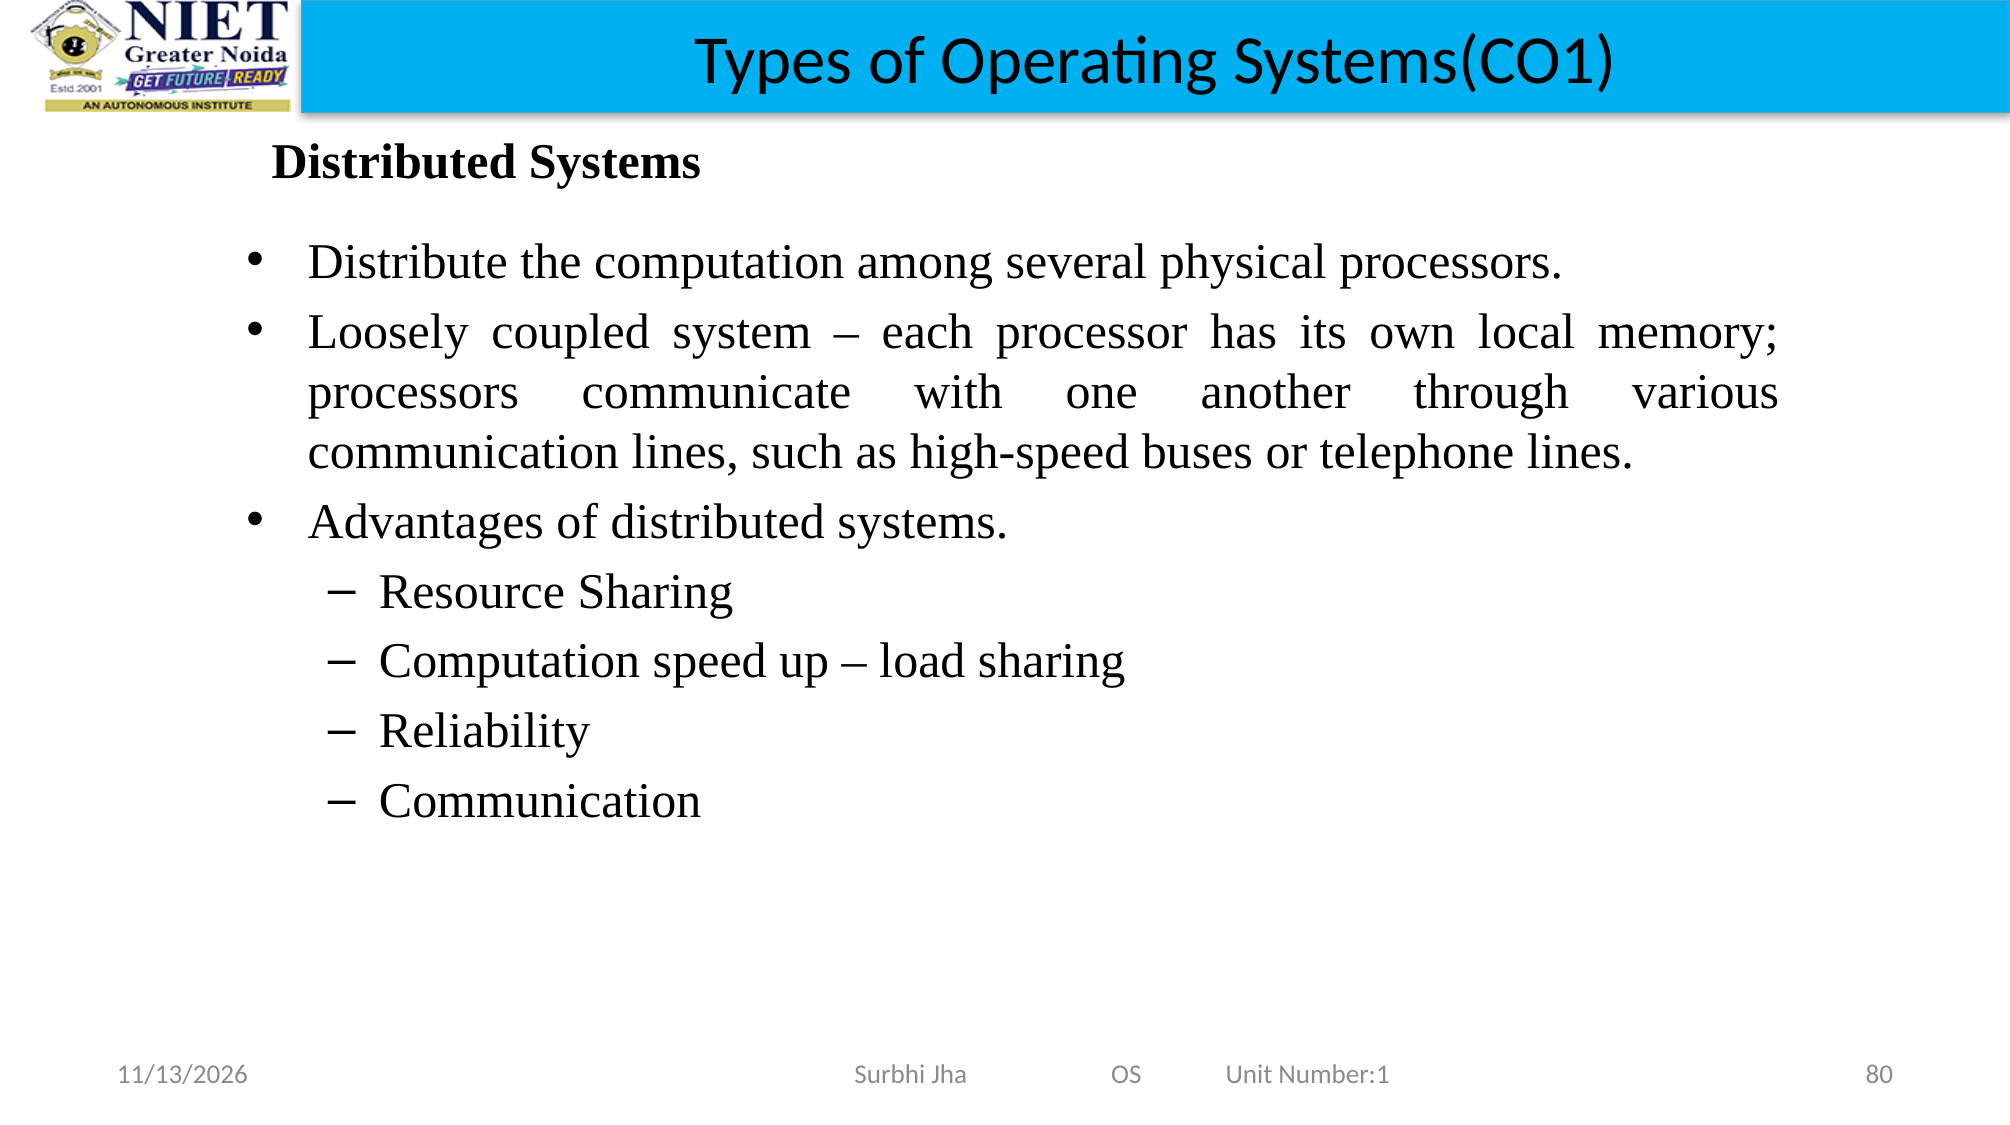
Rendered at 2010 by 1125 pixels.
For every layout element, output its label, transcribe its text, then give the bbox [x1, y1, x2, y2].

text_box Types of Operating Systems(CO1) [301, 0, 2010, 113]
slide_number 80 [1440, 1042, 1910, 1103]
footer Surbhi Jha OS Unit Number:1 [552, 1042, 1440, 1103]
text_box Distribute the computation among several physical processors. Loosely coupled system – each processor has its own local memory; processors communicate with one another through various communication lines, such as high-speed buses or telephone lines. Advantages of distributed systems. Resource Sharing Computation speed up – load sharing Reliability Communication [230, 219, 1797, 988]
title Distributed Systems [255, 121, 1770, 197]
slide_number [100, 1042, 552, 1103]
picture [30, 0, 292, 112]
